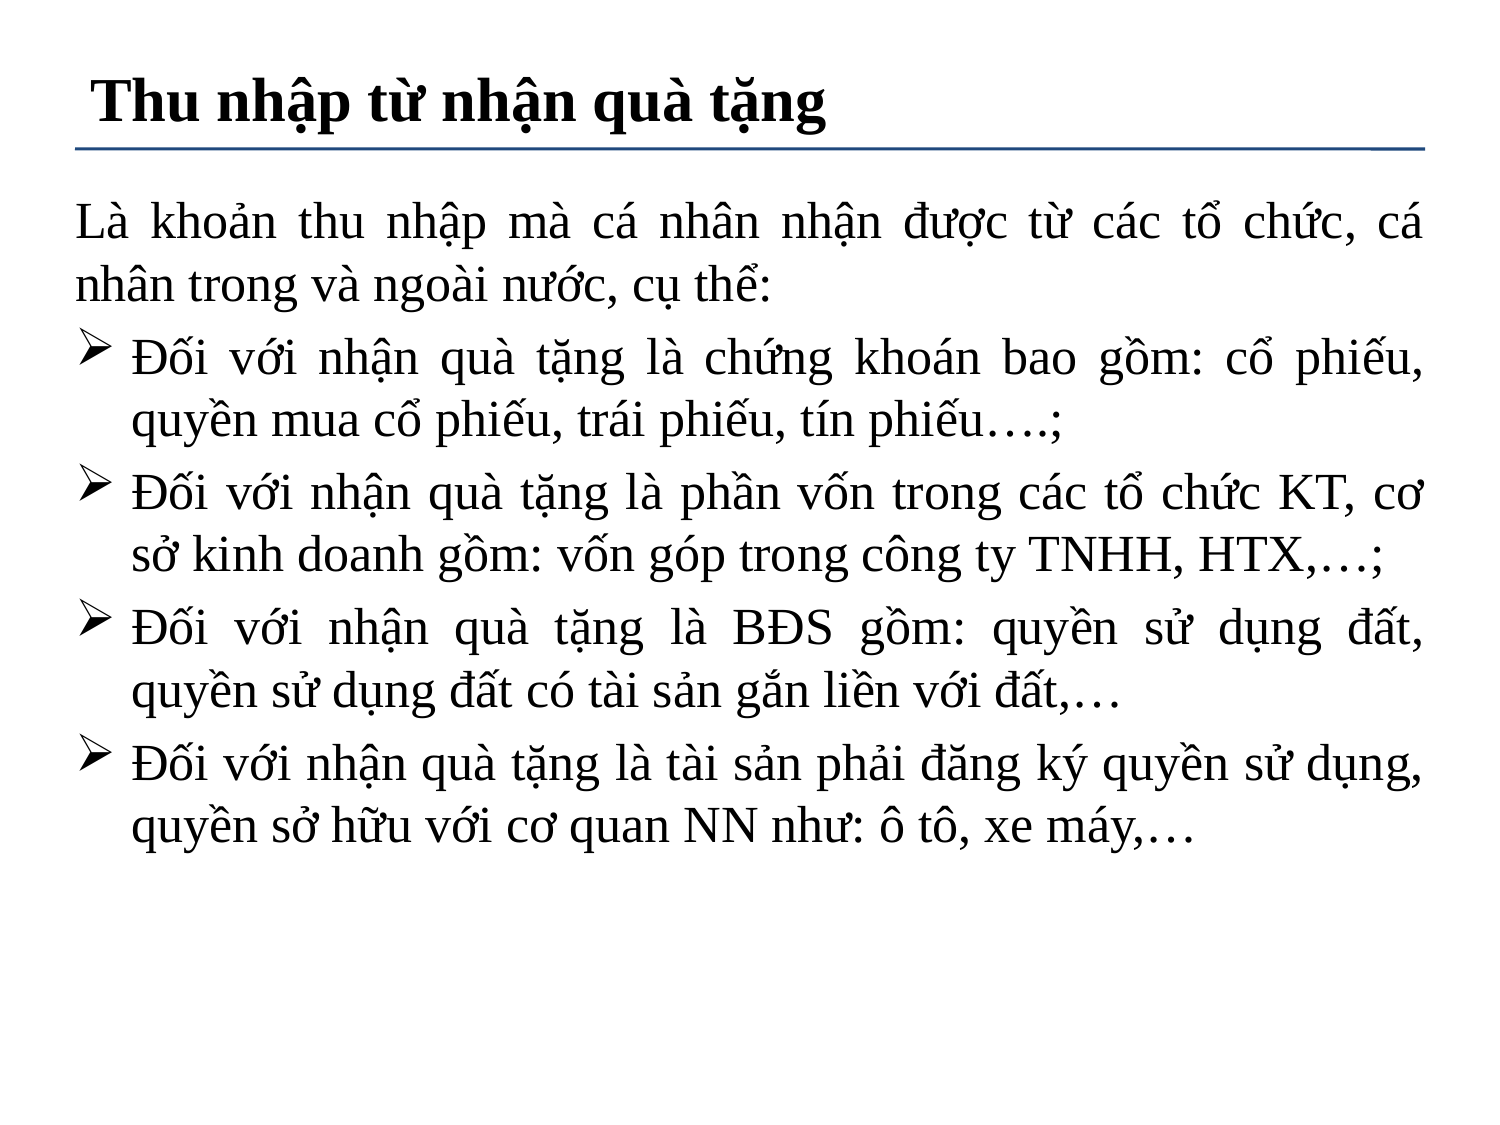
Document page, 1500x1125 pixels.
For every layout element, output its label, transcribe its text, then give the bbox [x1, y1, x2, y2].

list Là khoản thu nhập mà cá nhân nhận được từ các tổ chức, cá nhân trong và ngoài nước, cụ thể: Đối với nhận quà tặng là chứng khoán bao gồm: cổ phiếu, quyền mua cổ phiếu, trái phiếu, tín phiếu….; Đối với nhận quà tặng là phần vốn trong các tổ chức KT, cơ sở kinh doanh gồm: vốn góp trong công ty TNHH, HTX,…; Đối với nhận quà tặng là BĐS gồm: quyền sử dụng đất, quyền sử dụng đất có tài sản gắn liền với đất,… Đối với nhận quà tặng là tài sản phải đăng ký quyền sử dụng, quyền sở hữu với cơ quan NN như: ô tô, xe máy,… [75, 186, 1425, 1088]
title Thu nhập từ nhận quà tặng [75, 48, 1425, 146]
